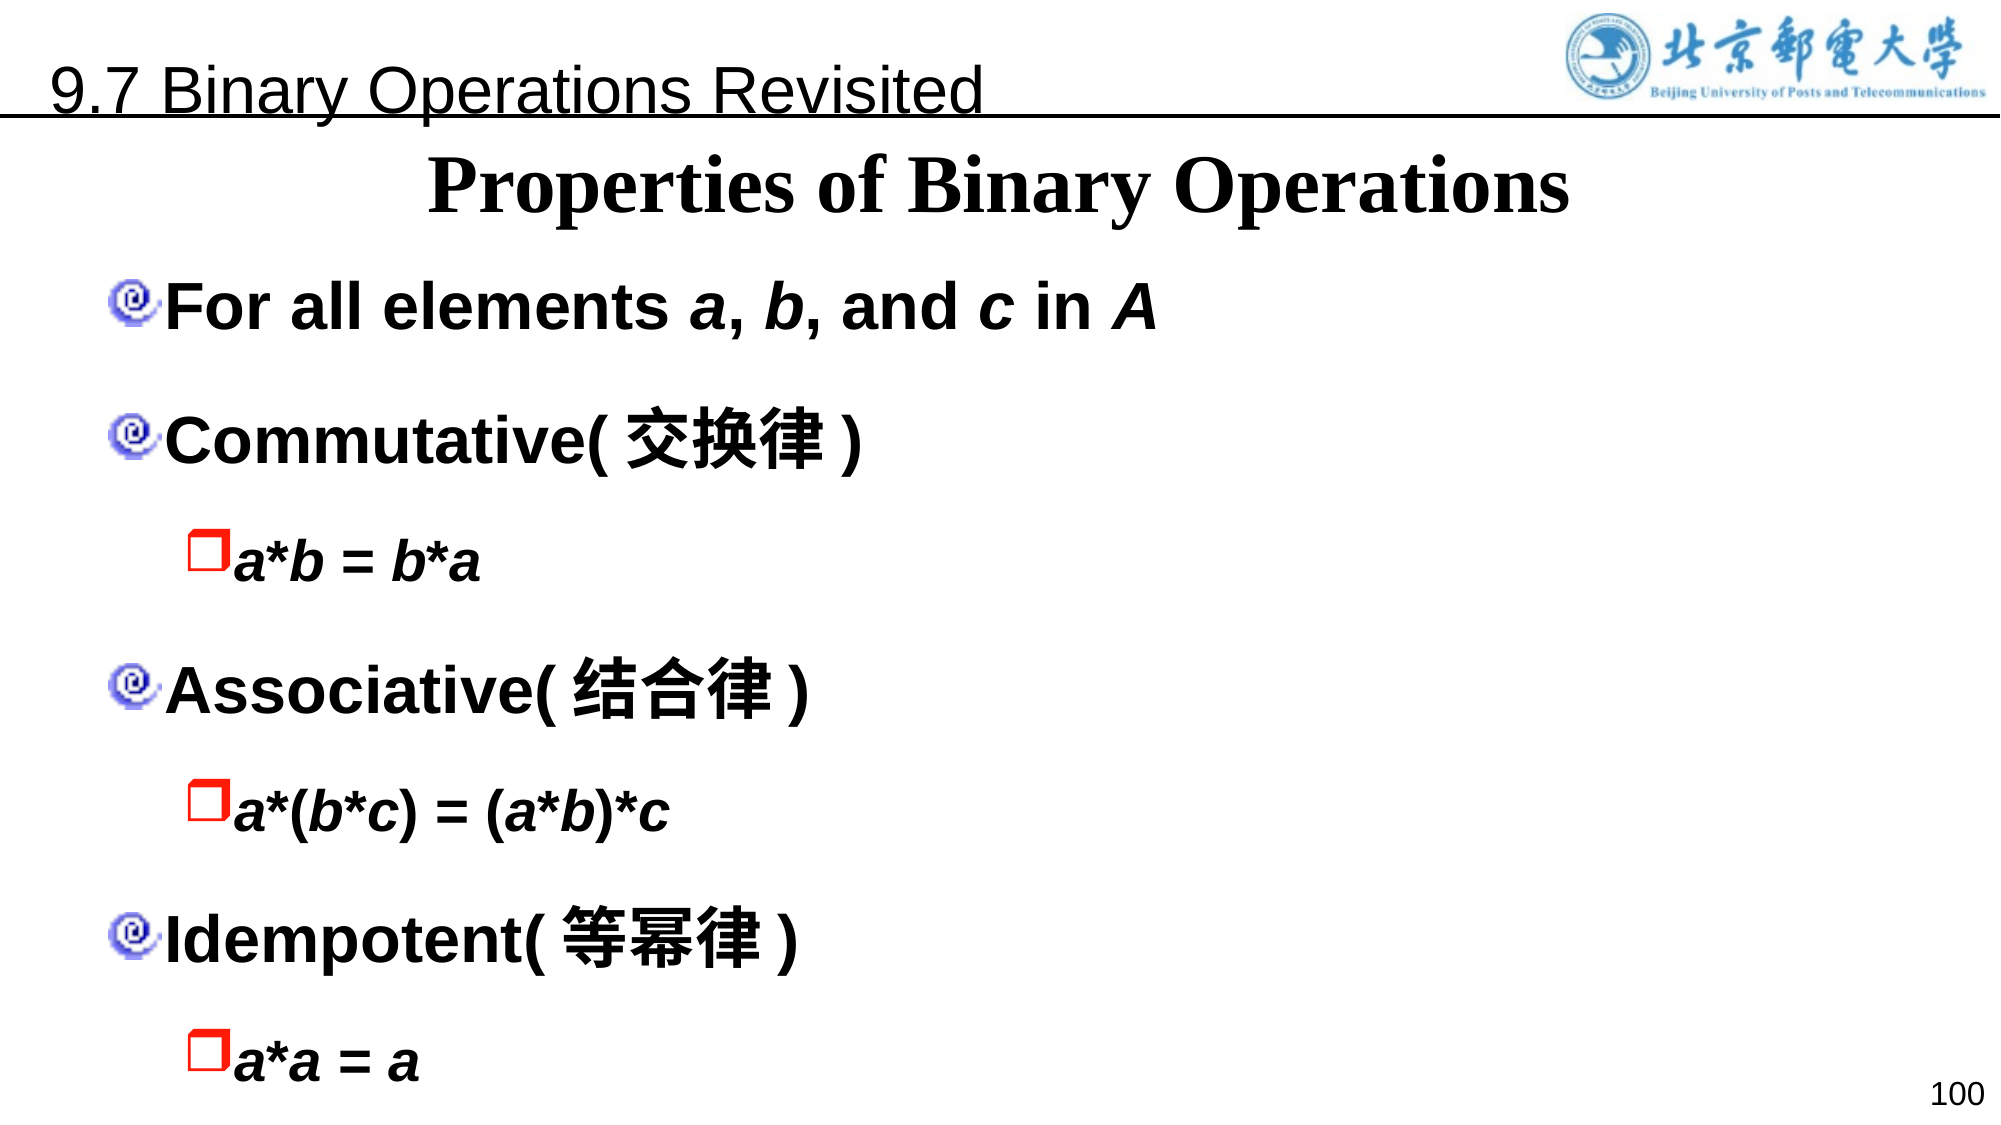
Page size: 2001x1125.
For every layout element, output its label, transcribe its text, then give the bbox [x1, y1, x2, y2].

text_box For all elements a, b, and c in A Commutative(交换律) a*b = b*a Associative(结合律) a*(b*c) = (a*b)*c Idempotent(等幂律) a*a = a [93, 215, 1907, 1025]
picture [108, 279, 162, 327]
picture [1849, 13, 1988, 101]
picture [108, 912, 162, 960]
text_box Properties of Binary Operations [355, 135, 1645, 237]
picture [108, 663, 162, 710]
text_box 9.7 Binary Operations Revisited [34, 0, 1849, 135]
picture [108, 413, 162, 460]
